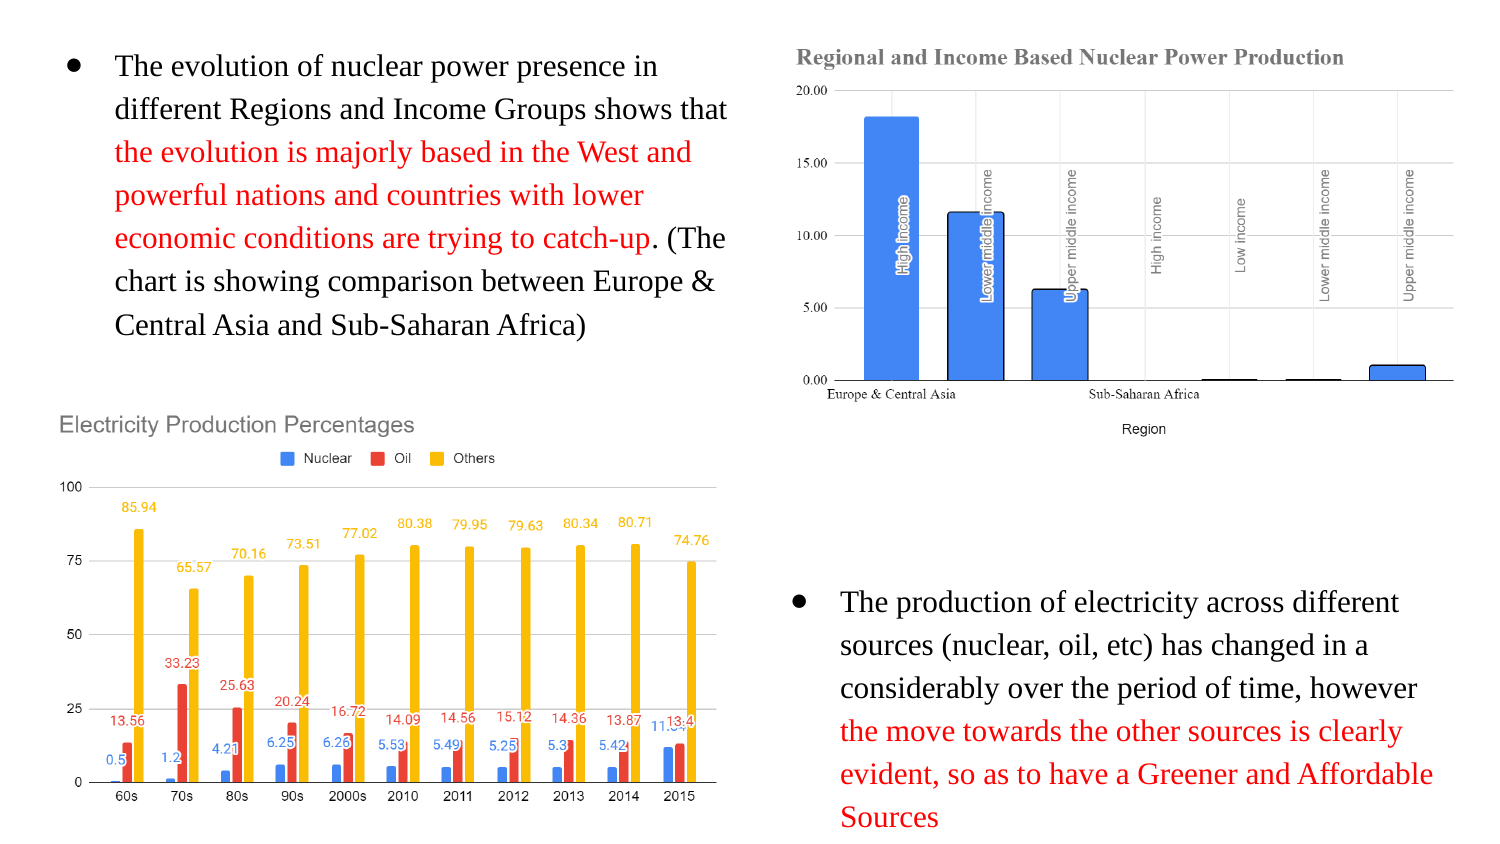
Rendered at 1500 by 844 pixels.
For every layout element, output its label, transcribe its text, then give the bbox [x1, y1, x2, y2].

picture [37, 391, 738, 826]
text_box The evolution of nuclear power presence in different Regions and Income Groups shows that the evolution is majorly based in the West and powerful nations and countries with lower economic conditions are trying to catch-up. (The chart is showing comparison between Europe & Central Asia and Sub-Saharan Africa) [24, 24, 750, 357]
text_box The production of electricity across different sources (nuclear, oil, etc) has changed in a considerably over the period of time, however the move towards the other sources is clearly evident, so as to have a Greener and Affordable Sources [750, 560, 1479, 844]
picture [774, 24, 1476, 459]
